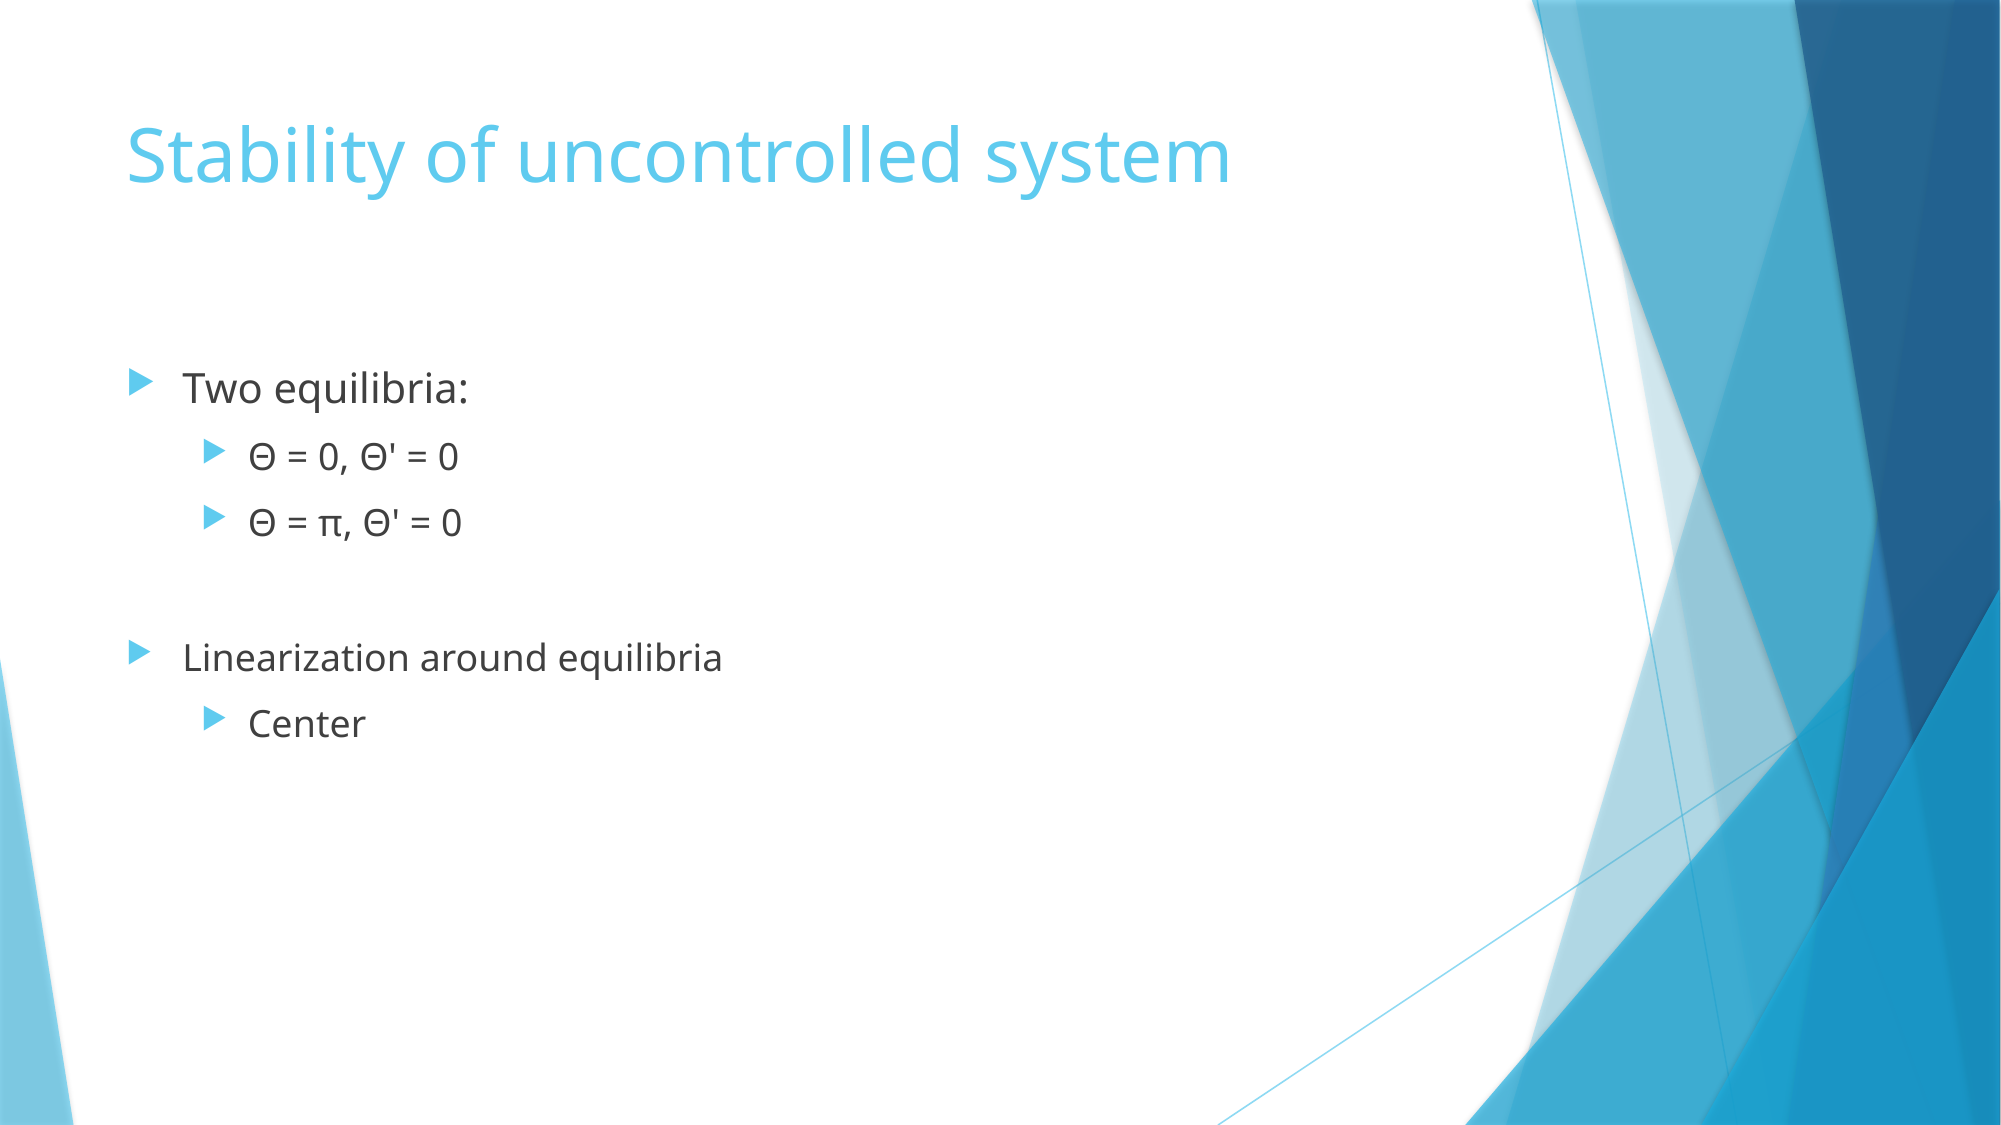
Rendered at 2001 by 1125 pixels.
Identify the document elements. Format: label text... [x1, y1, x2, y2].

list Two equilibria: Θ = 0, Θ' = 0 Θ = π, Θ' = 0 Linearization around equilibria Center [111, 354, 1522, 992]
title Stability of uncontrolled system [111, 99, 1522, 317]
